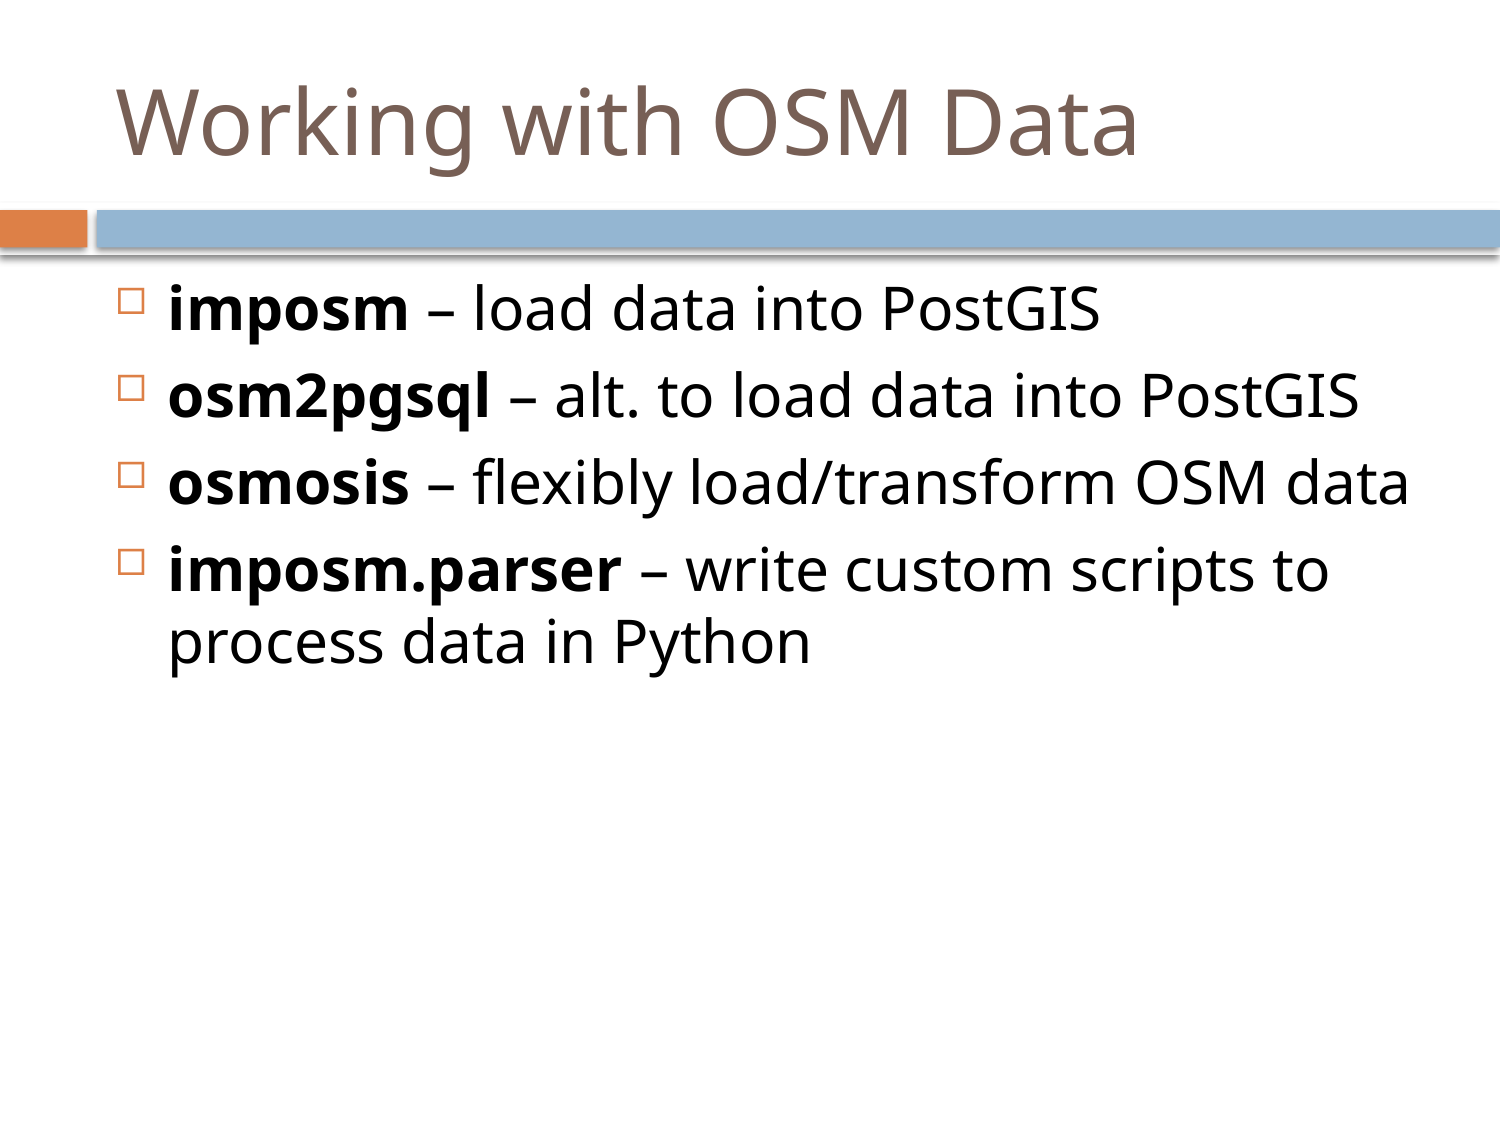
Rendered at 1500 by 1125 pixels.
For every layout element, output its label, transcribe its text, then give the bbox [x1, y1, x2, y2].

title Working with OSM Data [100, 37, 1438, 200]
list imposm – load data into PostGIS osm2pgsql – alt. to load data into PostGIS osmosis – flexibly load/transform OSM data imposm.parser – write custom scripts to process data in Python [100, 262, 1438, 1000]
